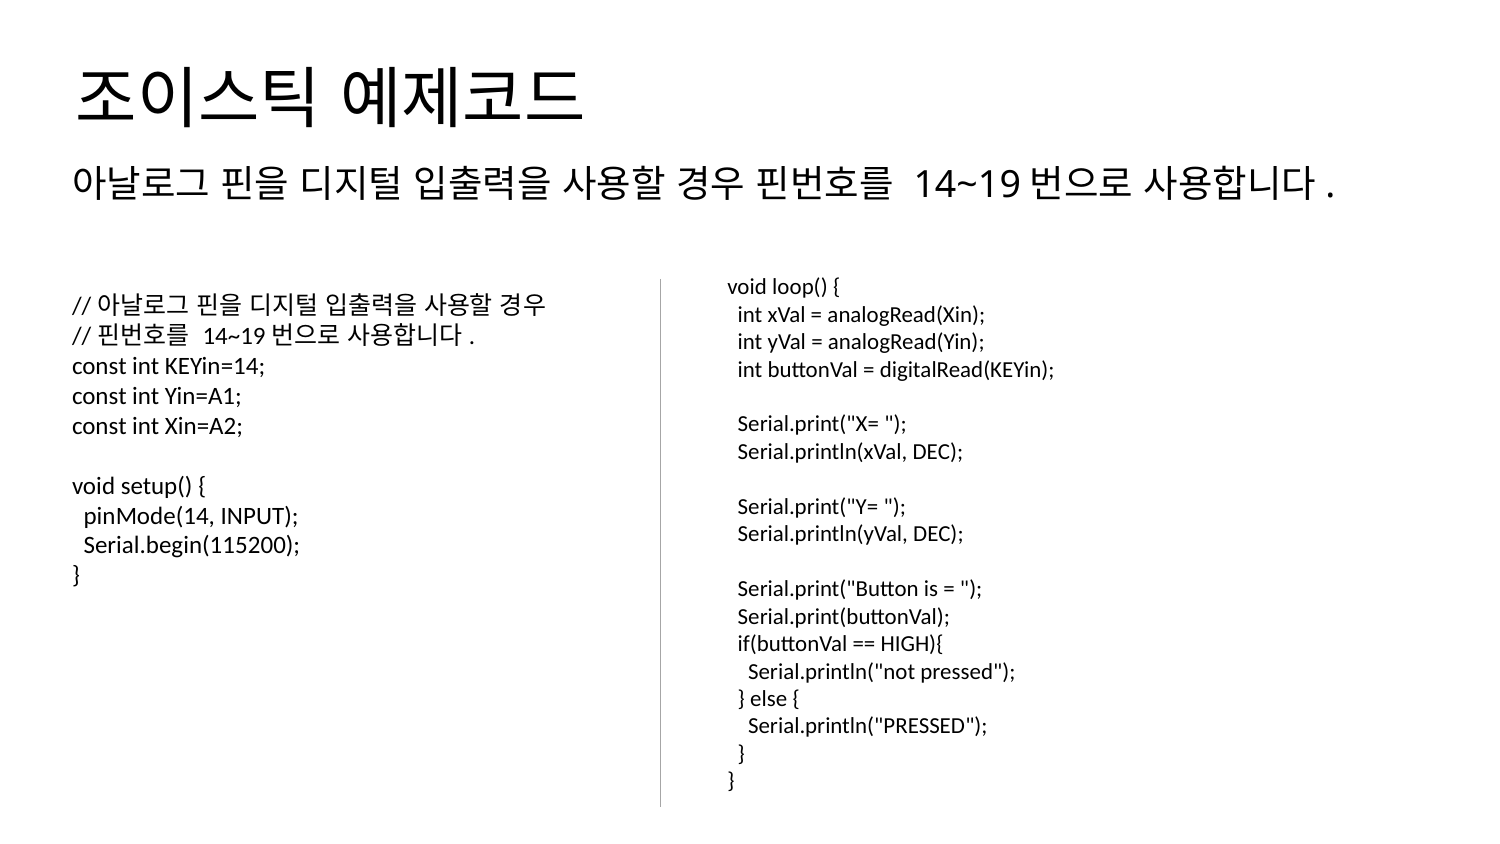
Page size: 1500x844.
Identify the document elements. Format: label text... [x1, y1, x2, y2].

text_box 조이스틱 예제코드 [60, 48, 1303, 143]
text_box 아날로그 핀을 디지털 입출력을 사용할 경우 핀번호를 14~19번으로 사용합니다. [57, 152, 1348, 213]
text_box //아날로그 핀을 디지털 입출력을 사용할 경우 //핀번호를 14~19번으로 사용합니다. const int KEYin=14; const int Yin=A1; const int Xin=A2; void setup() { pinMode(14, INPUT); Serial.begin(115200); } [57, 282, 602, 597]
text_box void loop() { int xVal = analogRead(Xin); int yVal = analogRead(Yin); int buttonVal = digitalRead(KEYin); Serial.print("X= "); Serial.println(xVal, DEC); Serial.print("Y= "); Serial.println(yVal, DEC); Serial.print("Button is = "); Serial.print(buttonVal); if(buttonVal == HIGH){ Serial.println("not pressed"); } else { Serial.println("PRESSED"); } } [712, 264, 1198, 801]
